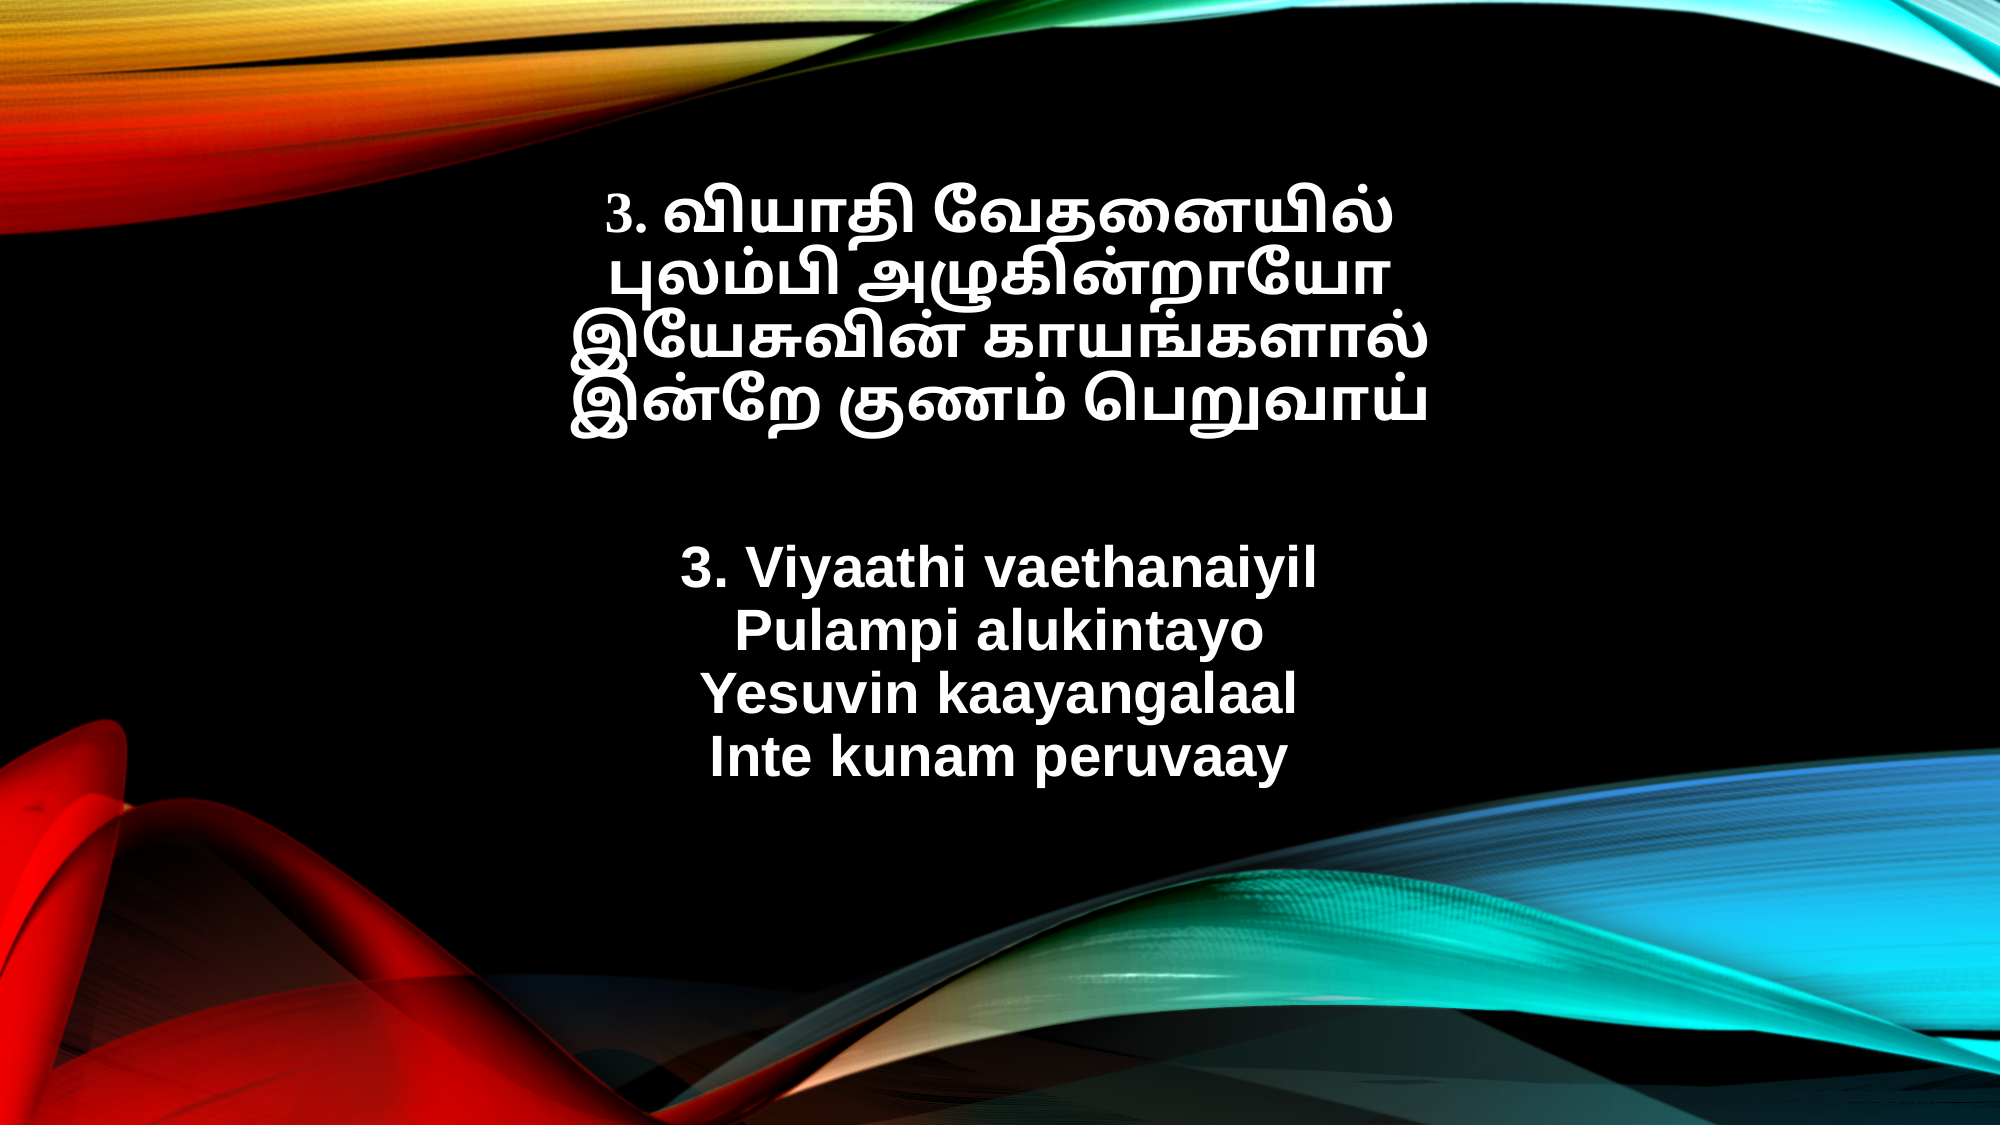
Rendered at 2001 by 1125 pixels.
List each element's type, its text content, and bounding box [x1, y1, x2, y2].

subtitle 3. வியாதி வேதனையில் புலம்பி அழுகின்றாயோ இயேசுவின் காயங்களால் இன்றே குணம் பெறுவாய் 3. Viyaathi vaethanaiyil Pulampi alukintayo Yesuvin kaayangalaal Inte kunam peruvaay [0, 0, 2000, 1125]
